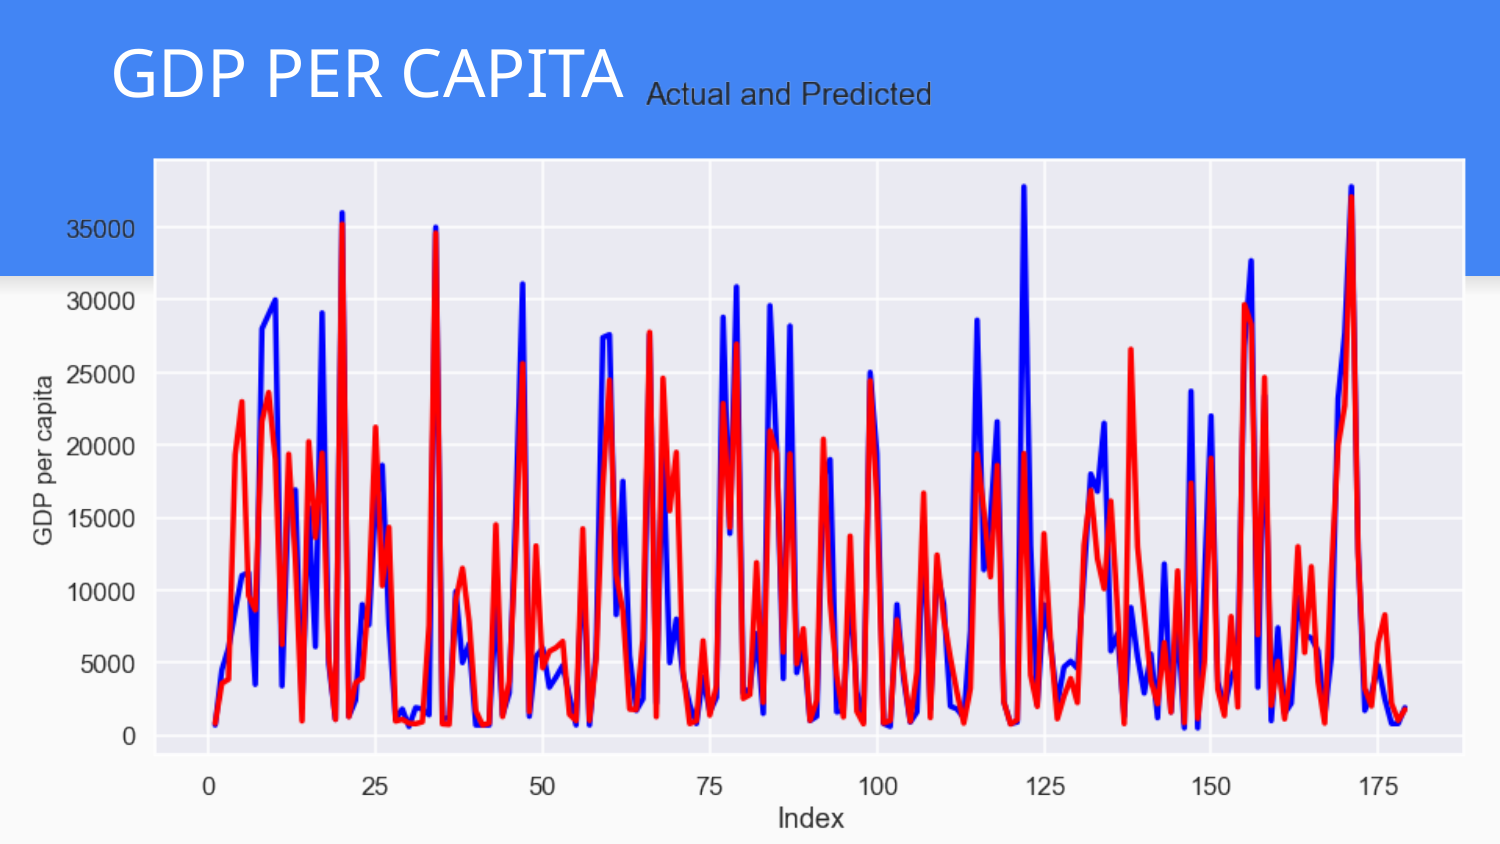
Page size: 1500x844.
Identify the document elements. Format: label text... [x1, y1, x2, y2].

picture [24, 71, 1476, 844]
title GDP PER CAPITA [94, 0, 1444, 70]
